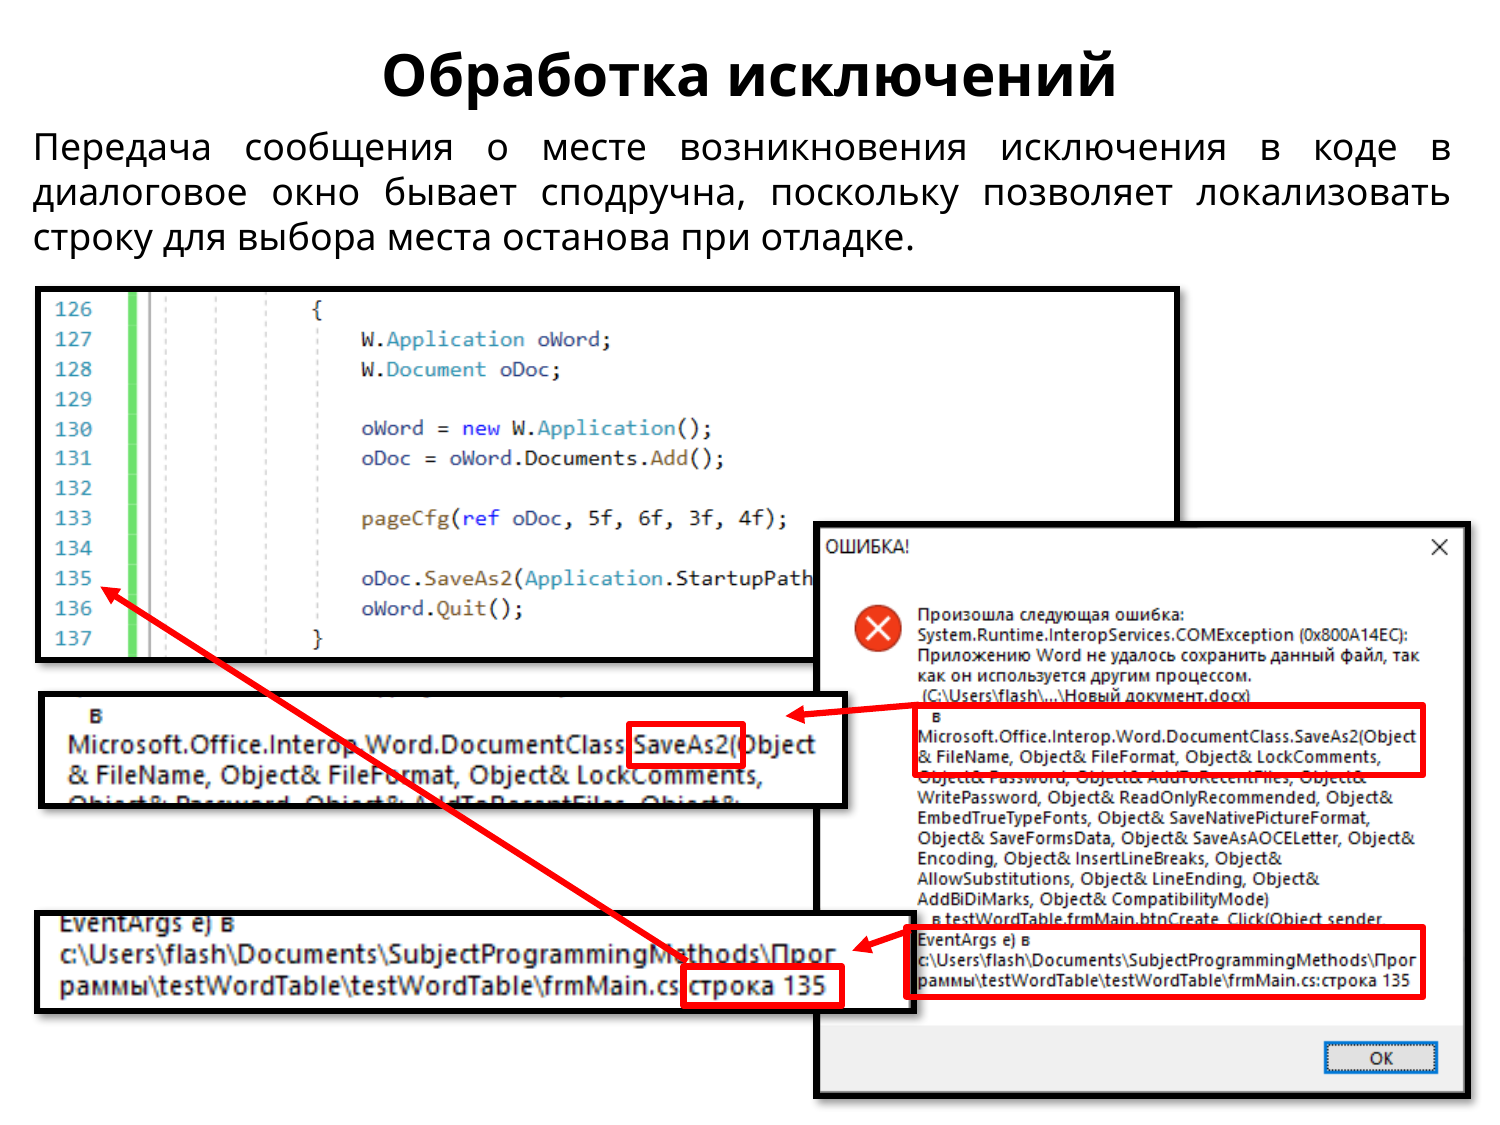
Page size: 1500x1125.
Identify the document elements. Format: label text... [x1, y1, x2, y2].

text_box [851, 929, 911, 951]
picture [44, 696, 100, 804]
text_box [785, 704, 920, 717]
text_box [100, 586, 688, 962]
picture [40, 292, 1466, 1093]
text_box Обработка исключений [17, 30, 1483, 116]
text_box Передача сообщения о месте возникновения исключения в коде в диалоговое окно бывает сподручна, поскольку позволяет локализовать строку для выбора места останова при отладке. [17, 115, 1468, 266]
